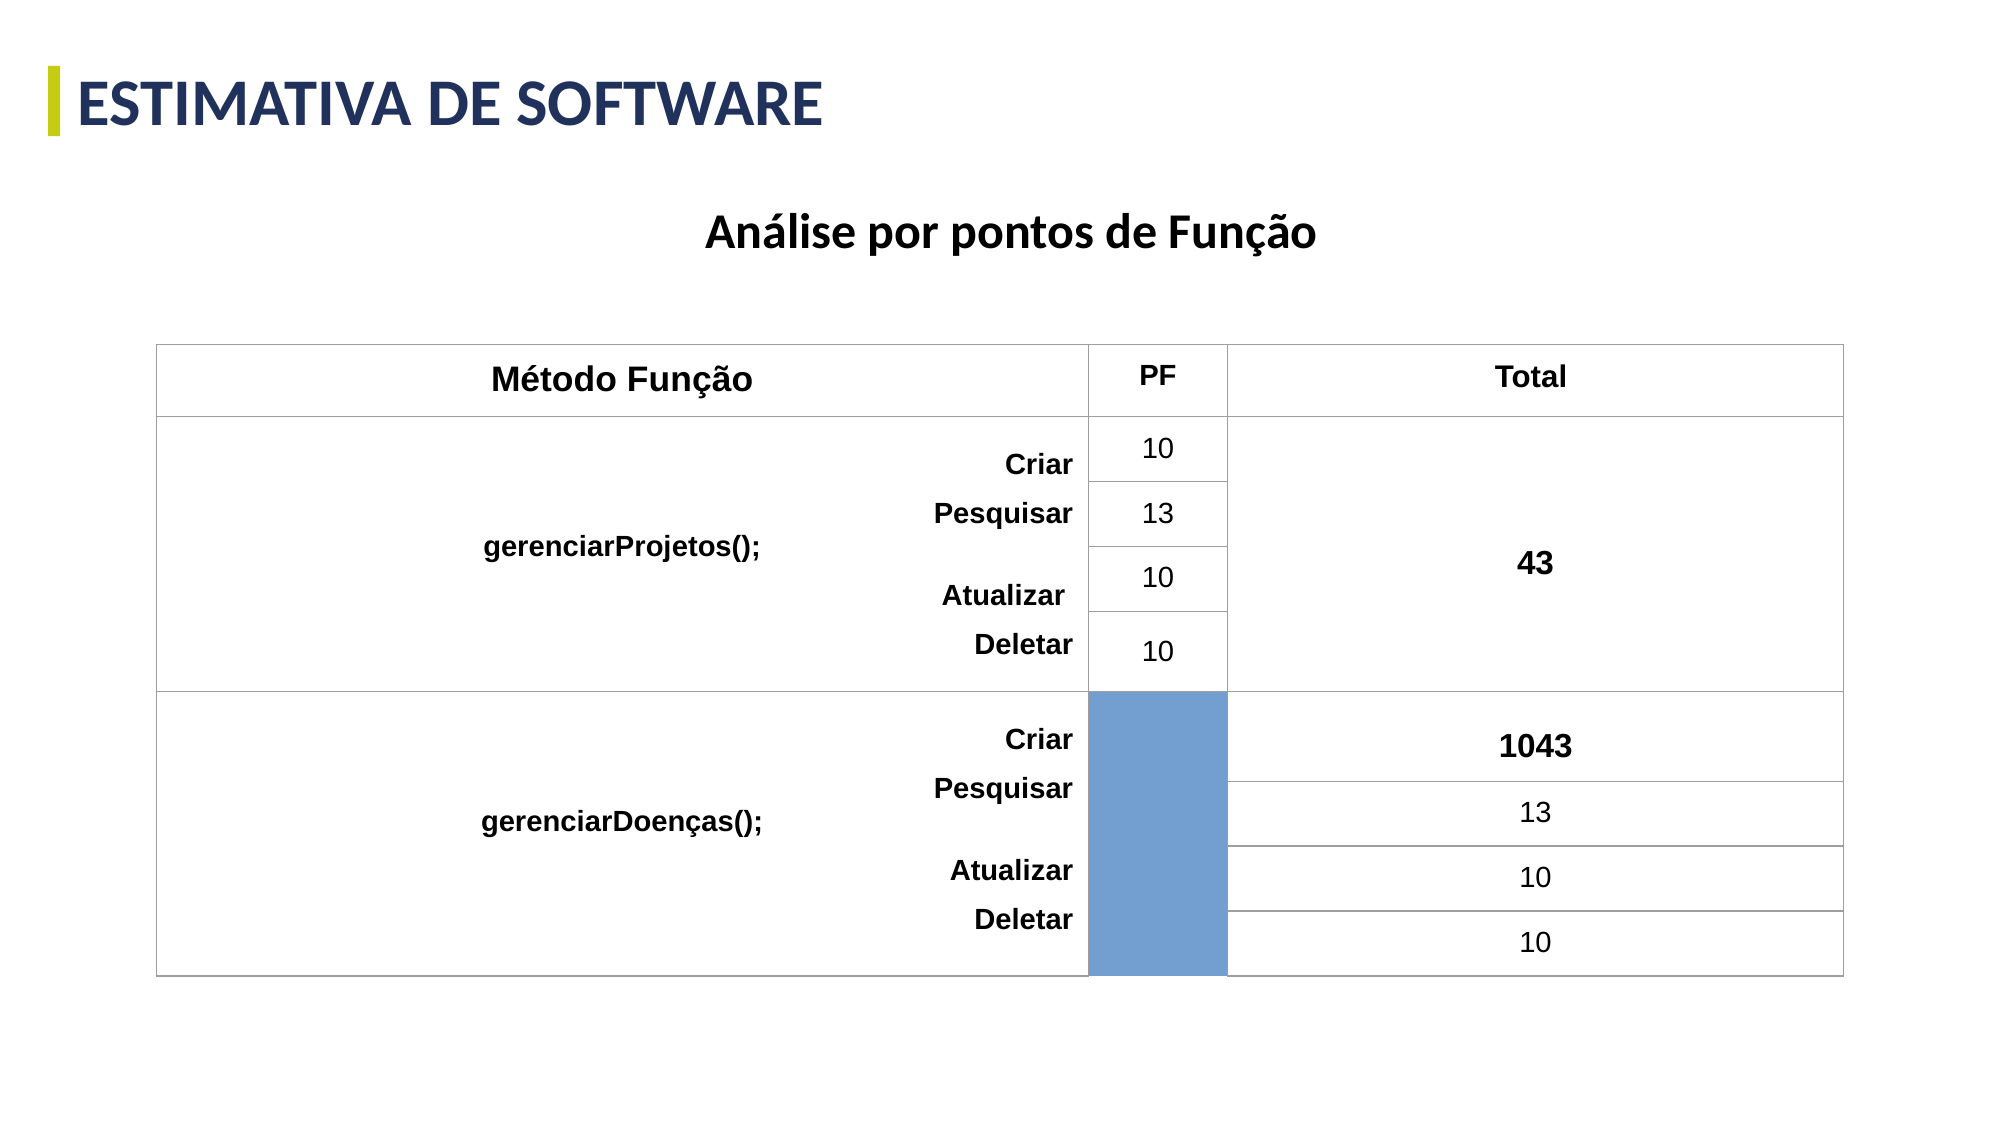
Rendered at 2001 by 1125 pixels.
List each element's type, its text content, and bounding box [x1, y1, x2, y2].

table_header Método Função [157, 345, 1088, 416]
table_cell 43 [1228, 417, 1843, 691]
table_cell 10 [1228, 847, 1843, 910]
text_box Análise por pontos de Função [62, 190, 1961, 266]
table_cell 10 [1089, 612, 1227, 691]
table_header Total [1228, 345, 1843, 416]
text_box [48, 65, 61, 137]
table_cell 13 [1228, 782, 1843, 845]
table_cell Criar Pesquisar gerenciarProjetos(); Atualizar Deletar [157, 417, 1088, 691]
table_header PF [1089, 345, 1227, 416]
table_cell Criar Pesquisar gerenciarDoenças(); Atualizar Deletar [157, 692, 1088, 975]
text_box ESTIMATIVA DE SOFTWARE [62, 50, 848, 146]
table_cell 13 [1089, 482, 1227, 546]
table_cell 43 [1228, 692, 1843, 781]
table_cell 10 [1228, 912, 1843, 975]
table_cell 10 [1089, 547, 1227, 611]
table_cell 10 [1089, 417, 1227, 481]
